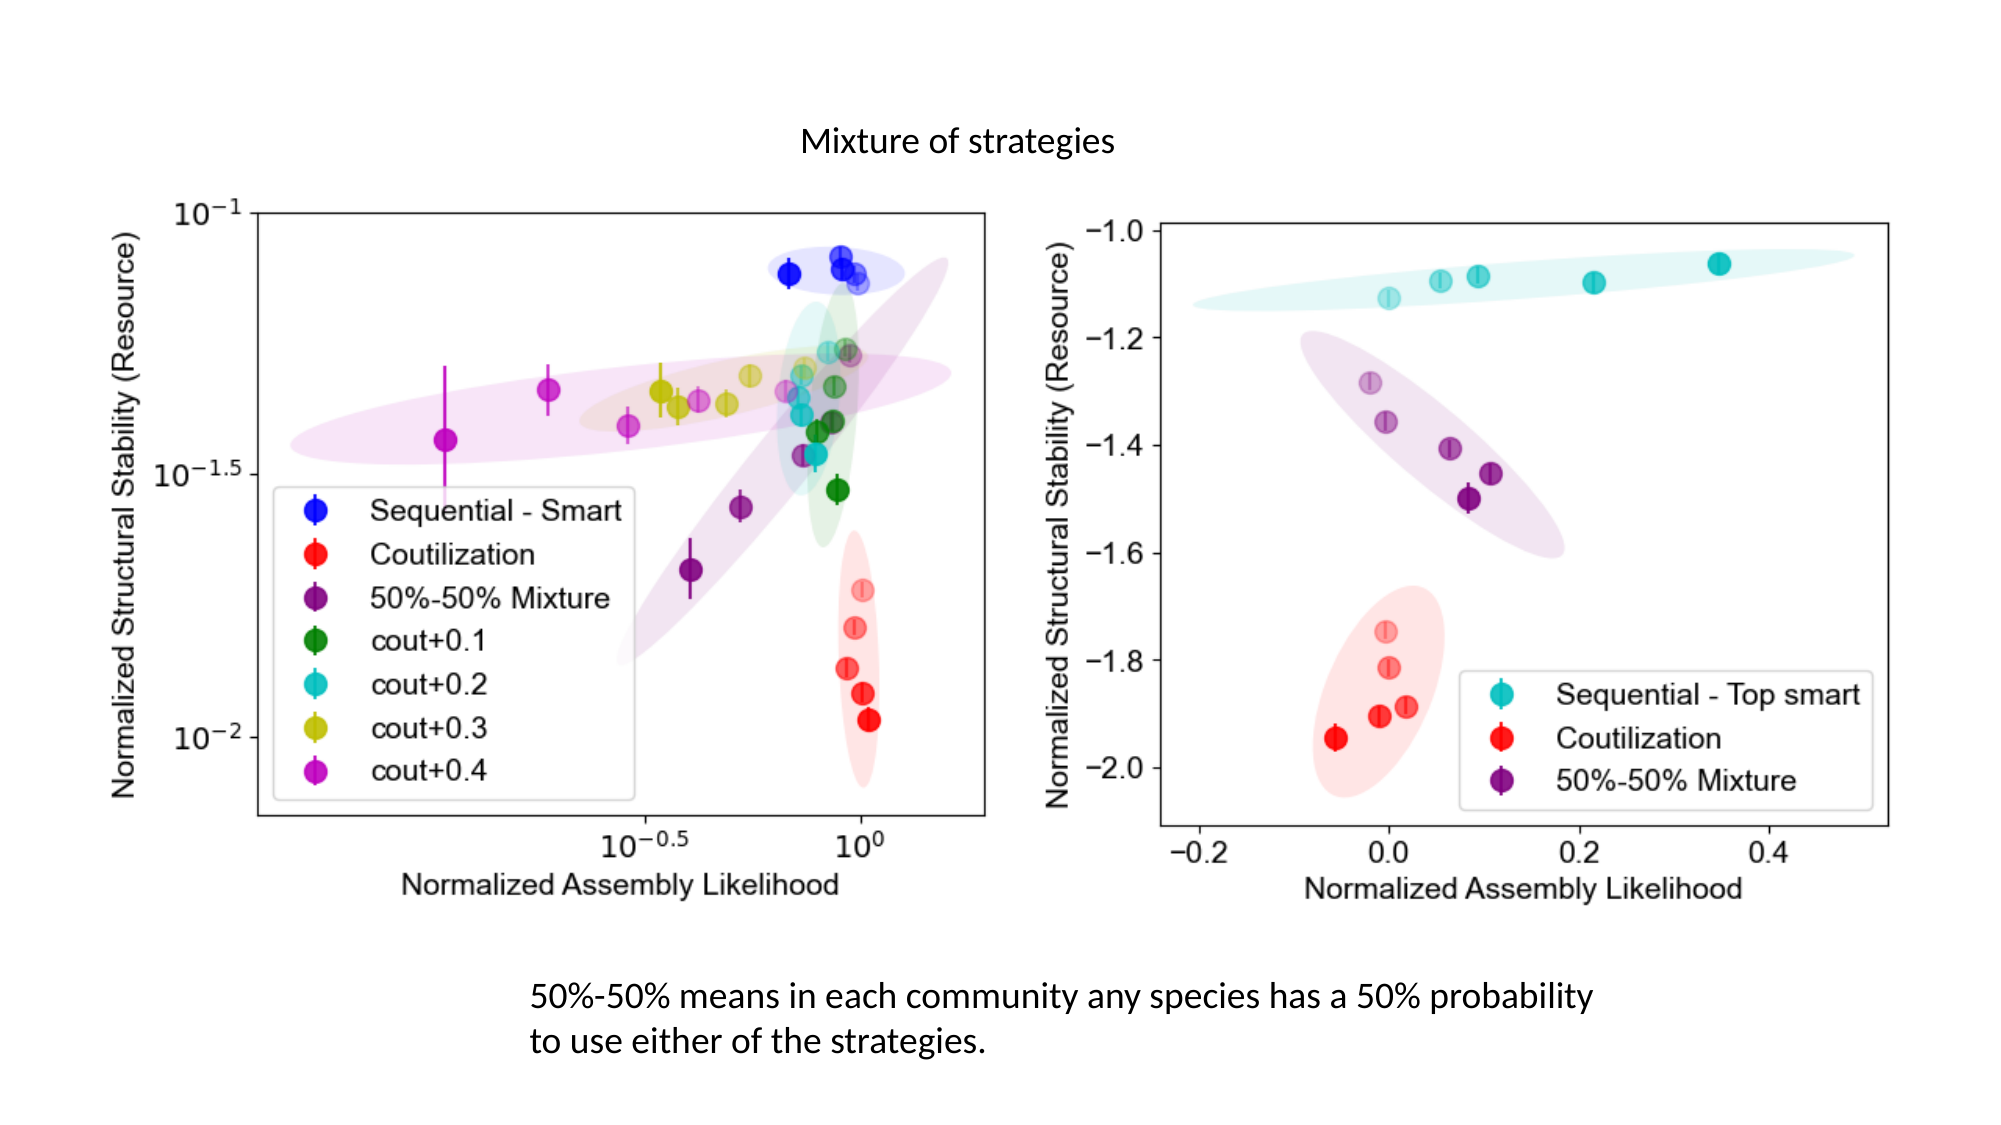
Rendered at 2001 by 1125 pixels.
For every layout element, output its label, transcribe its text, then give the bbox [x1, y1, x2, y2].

text_box Mixture of strategies [785, 109, 1723, 214]
picture [1032, 204, 1902, 921]
picture [98, 183, 1000, 917]
text_box 50%-50% means in each community any species has a 50% probability to use either of the strategies. [514, 963, 1631, 1114]
